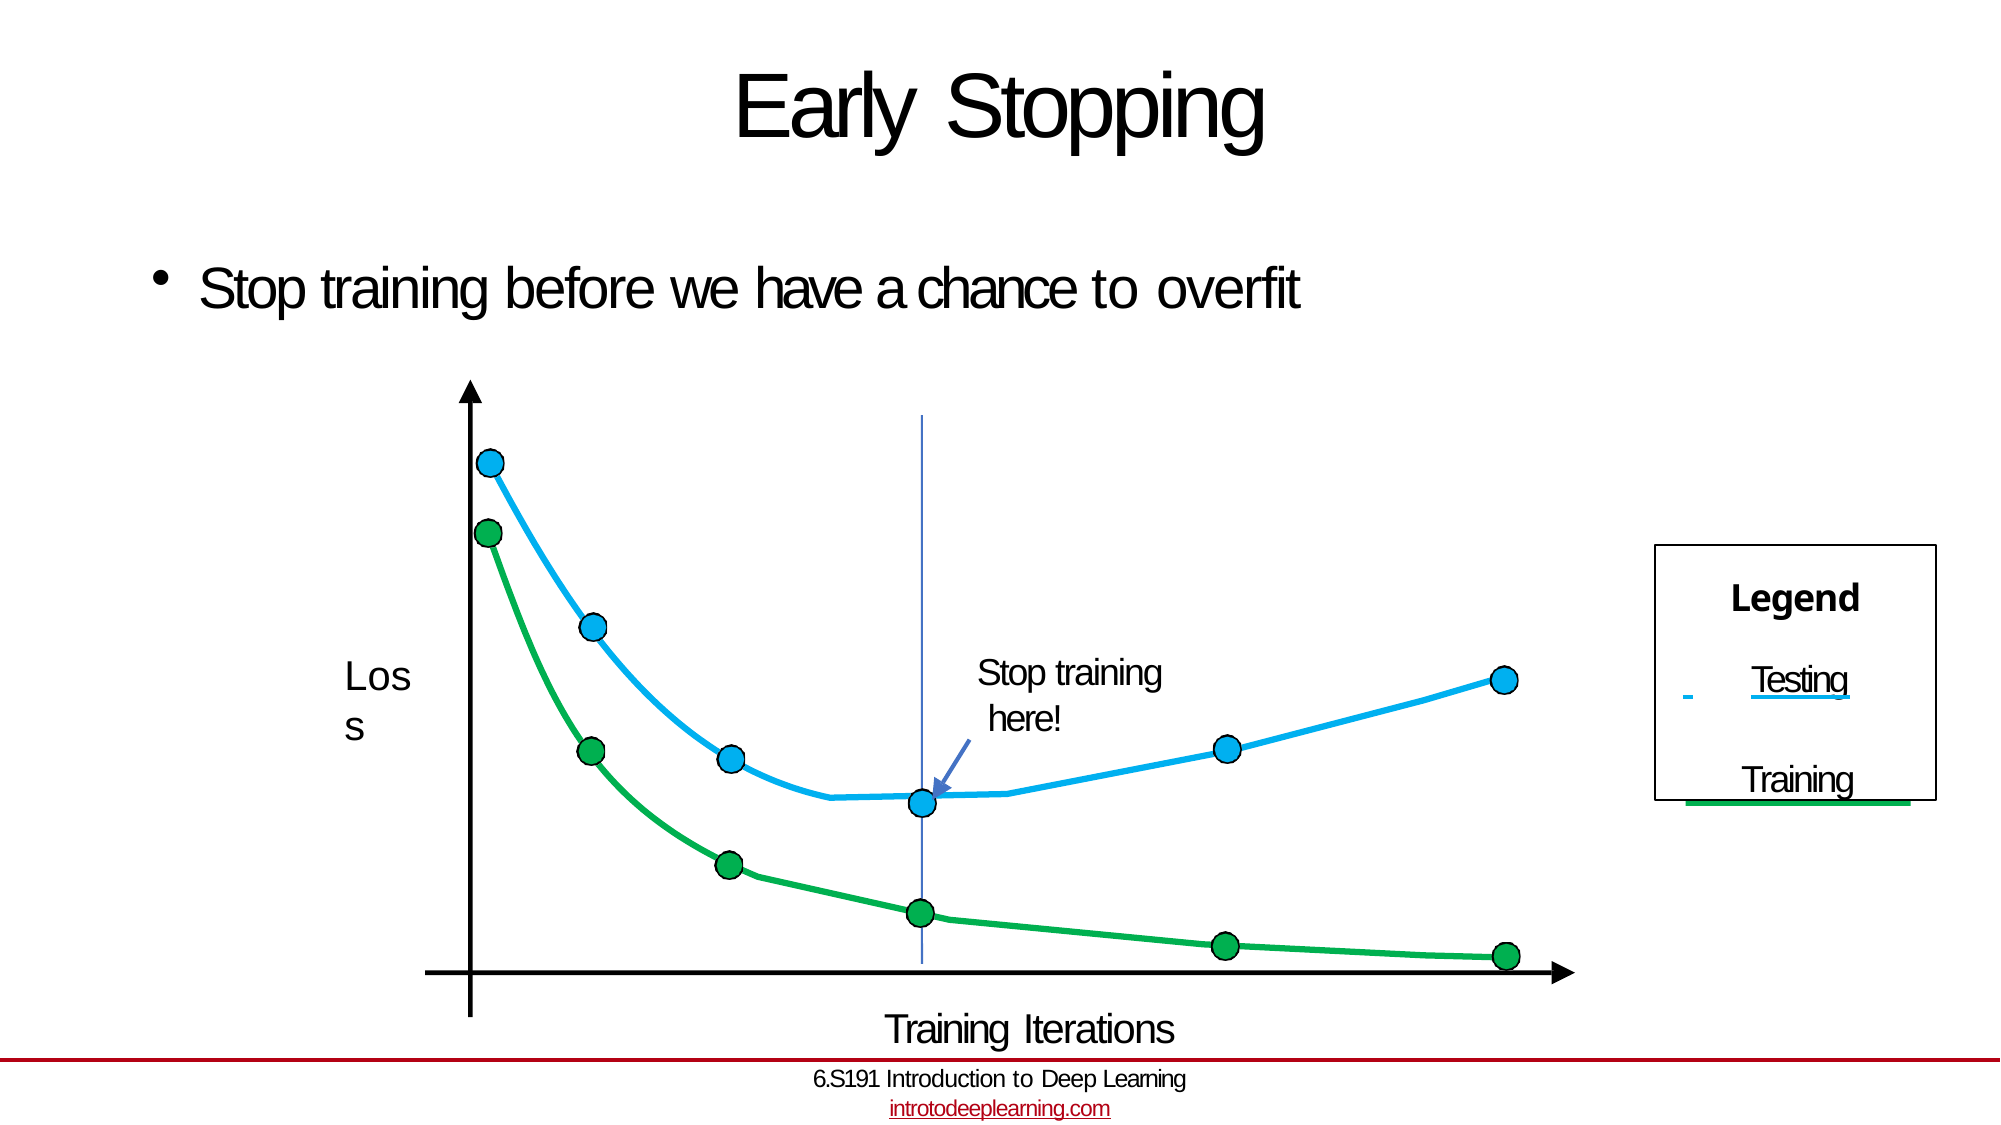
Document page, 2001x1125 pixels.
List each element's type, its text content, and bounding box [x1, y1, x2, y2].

text_box Training Iterations 6.S191 Introduction to Deep Learning introtodeeplearning.com [810, 1004, 1190, 1122]
text_box [1491, 942, 1521, 972]
text_box Loss [342, 646, 419, 749]
text_box [716, 744, 746, 774]
text_box [493, 533, 1491, 958]
text_box [907, 788, 937, 818]
title Early Stopping [419, 44, 1581, 235]
text_box Stop training before we have a chance to overfit [149, 248, 1303, 321]
text_box [576, 736, 606, 766]
text_box [932, 738, 972, 801]
text_box [497, 463, 1489, 798]
text_box Stop training here! [974, 646, 1166, 739]
text_box [1212, 734, 1242, 764]
text_box [475, 448, 505, 478]
text_box [1210, 931, 1240, 961]
text_box [468, 976, 473, 1018]
text_box [578, 612, 608, 642]
text_box [458, 379, 483, 970]
text_box [1489, 665, 1519, 695]
text_box Legend Testing Training [1654, 544, 1937, 800]
text_box [905, 898, 935, 928]
text_box [473, 518, 503, 548]
text_box [714, 850, 744, 880]
text_box [425, 961, 1576, 985]
